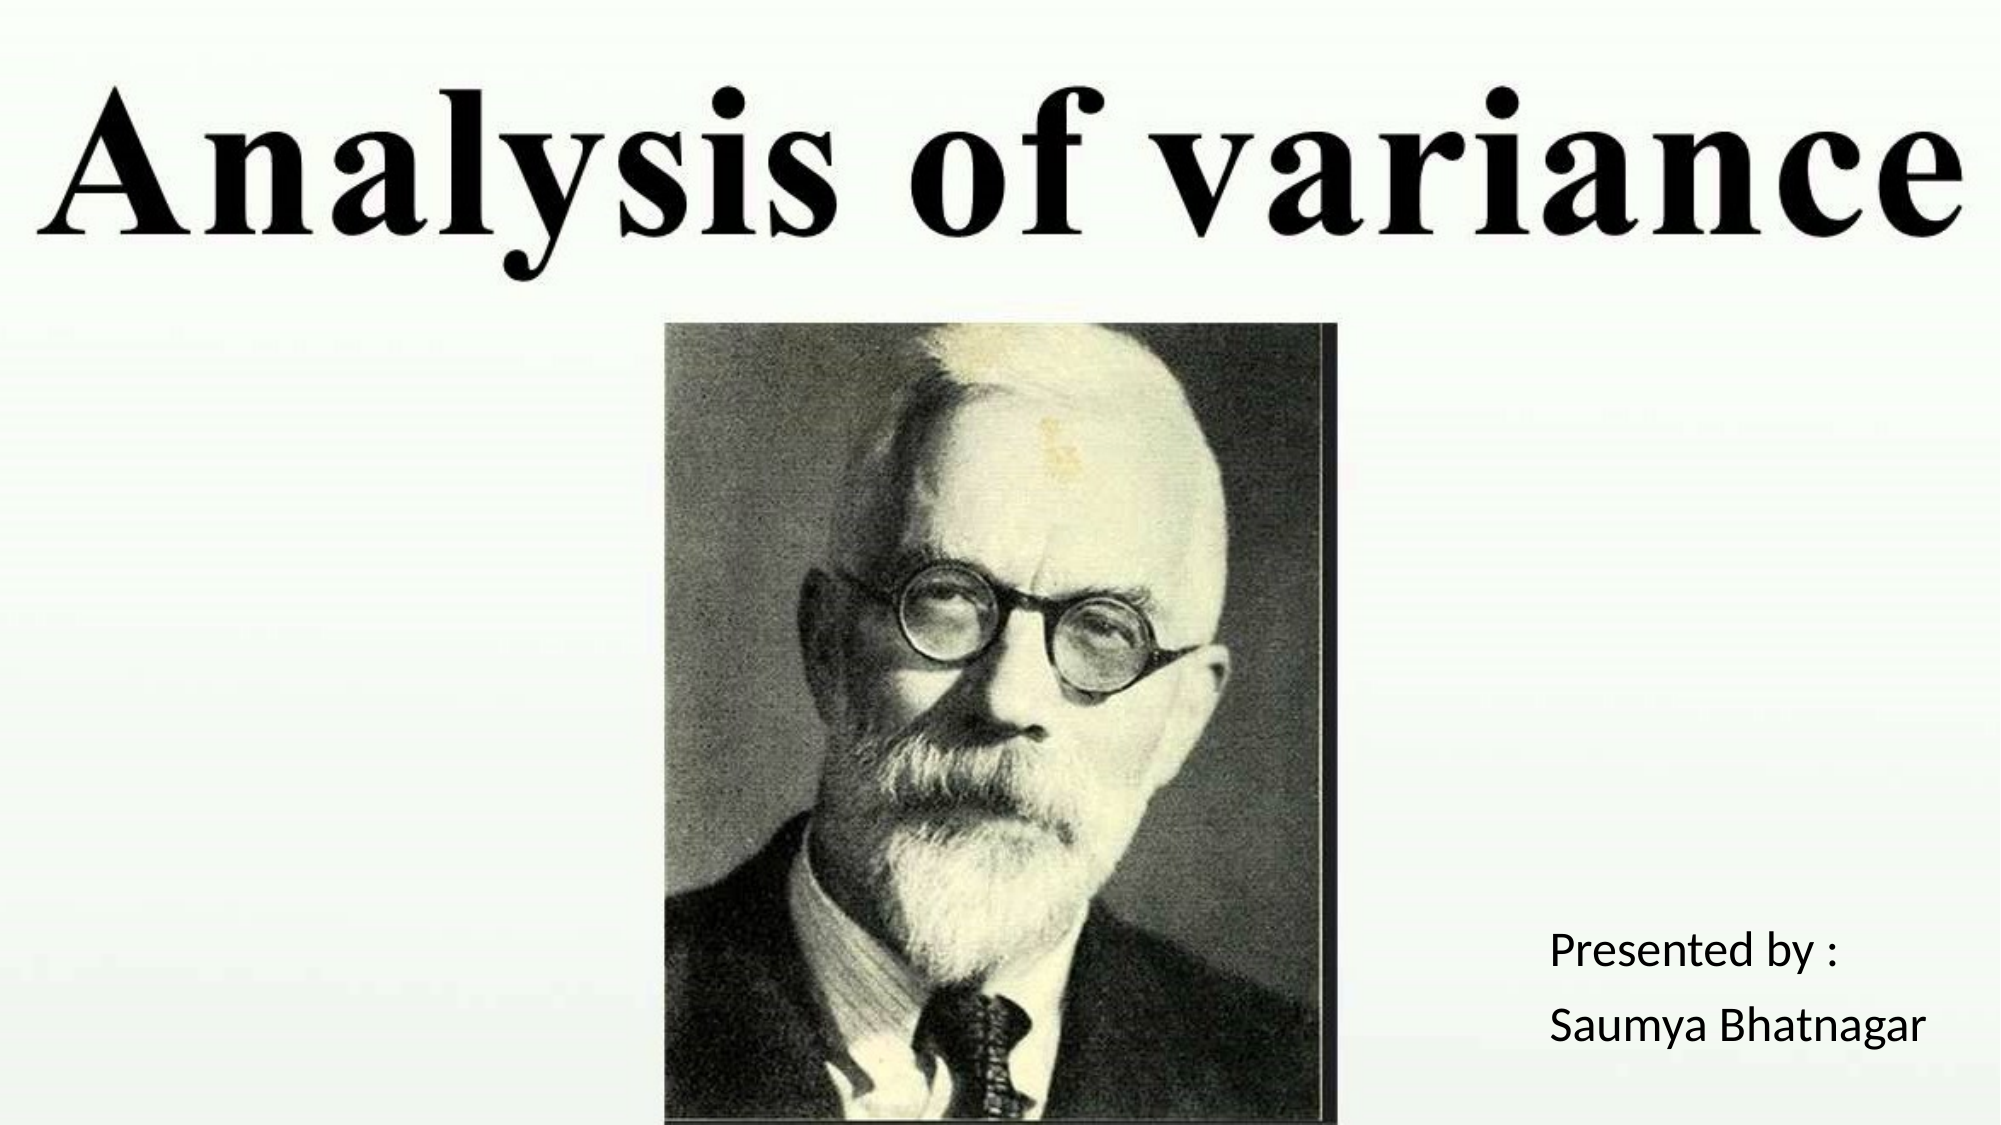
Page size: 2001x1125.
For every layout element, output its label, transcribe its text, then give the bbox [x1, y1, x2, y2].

picture [0, 0, 2001, 1125]
subtitle Presented by : Saumya Bhatnagar [1534, 916, 1978, 1073]
